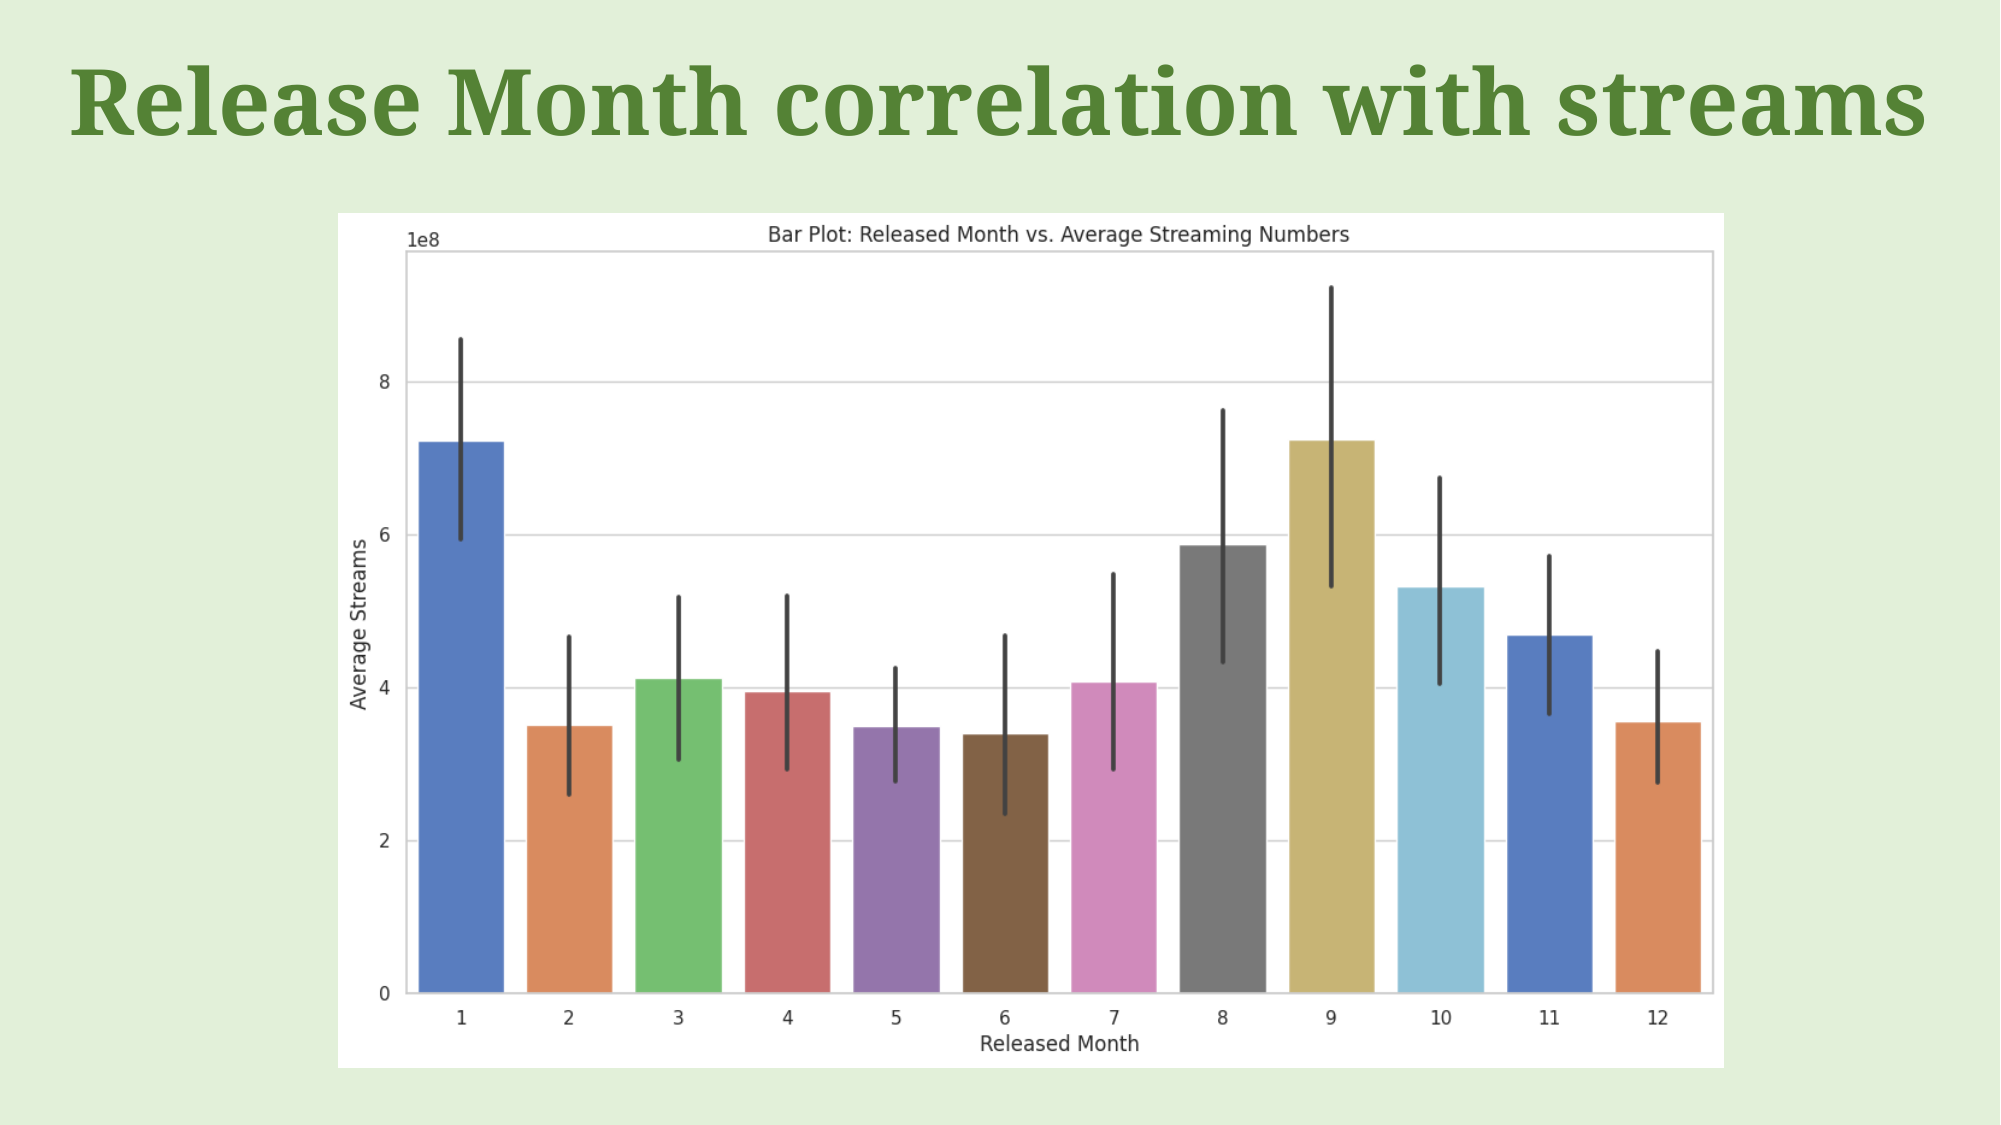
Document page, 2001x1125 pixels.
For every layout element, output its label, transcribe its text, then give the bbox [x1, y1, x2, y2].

text_box Release Month correlation with streams [0, 36, 2000, 161]
picture [338, 213, 1724, 1068]
